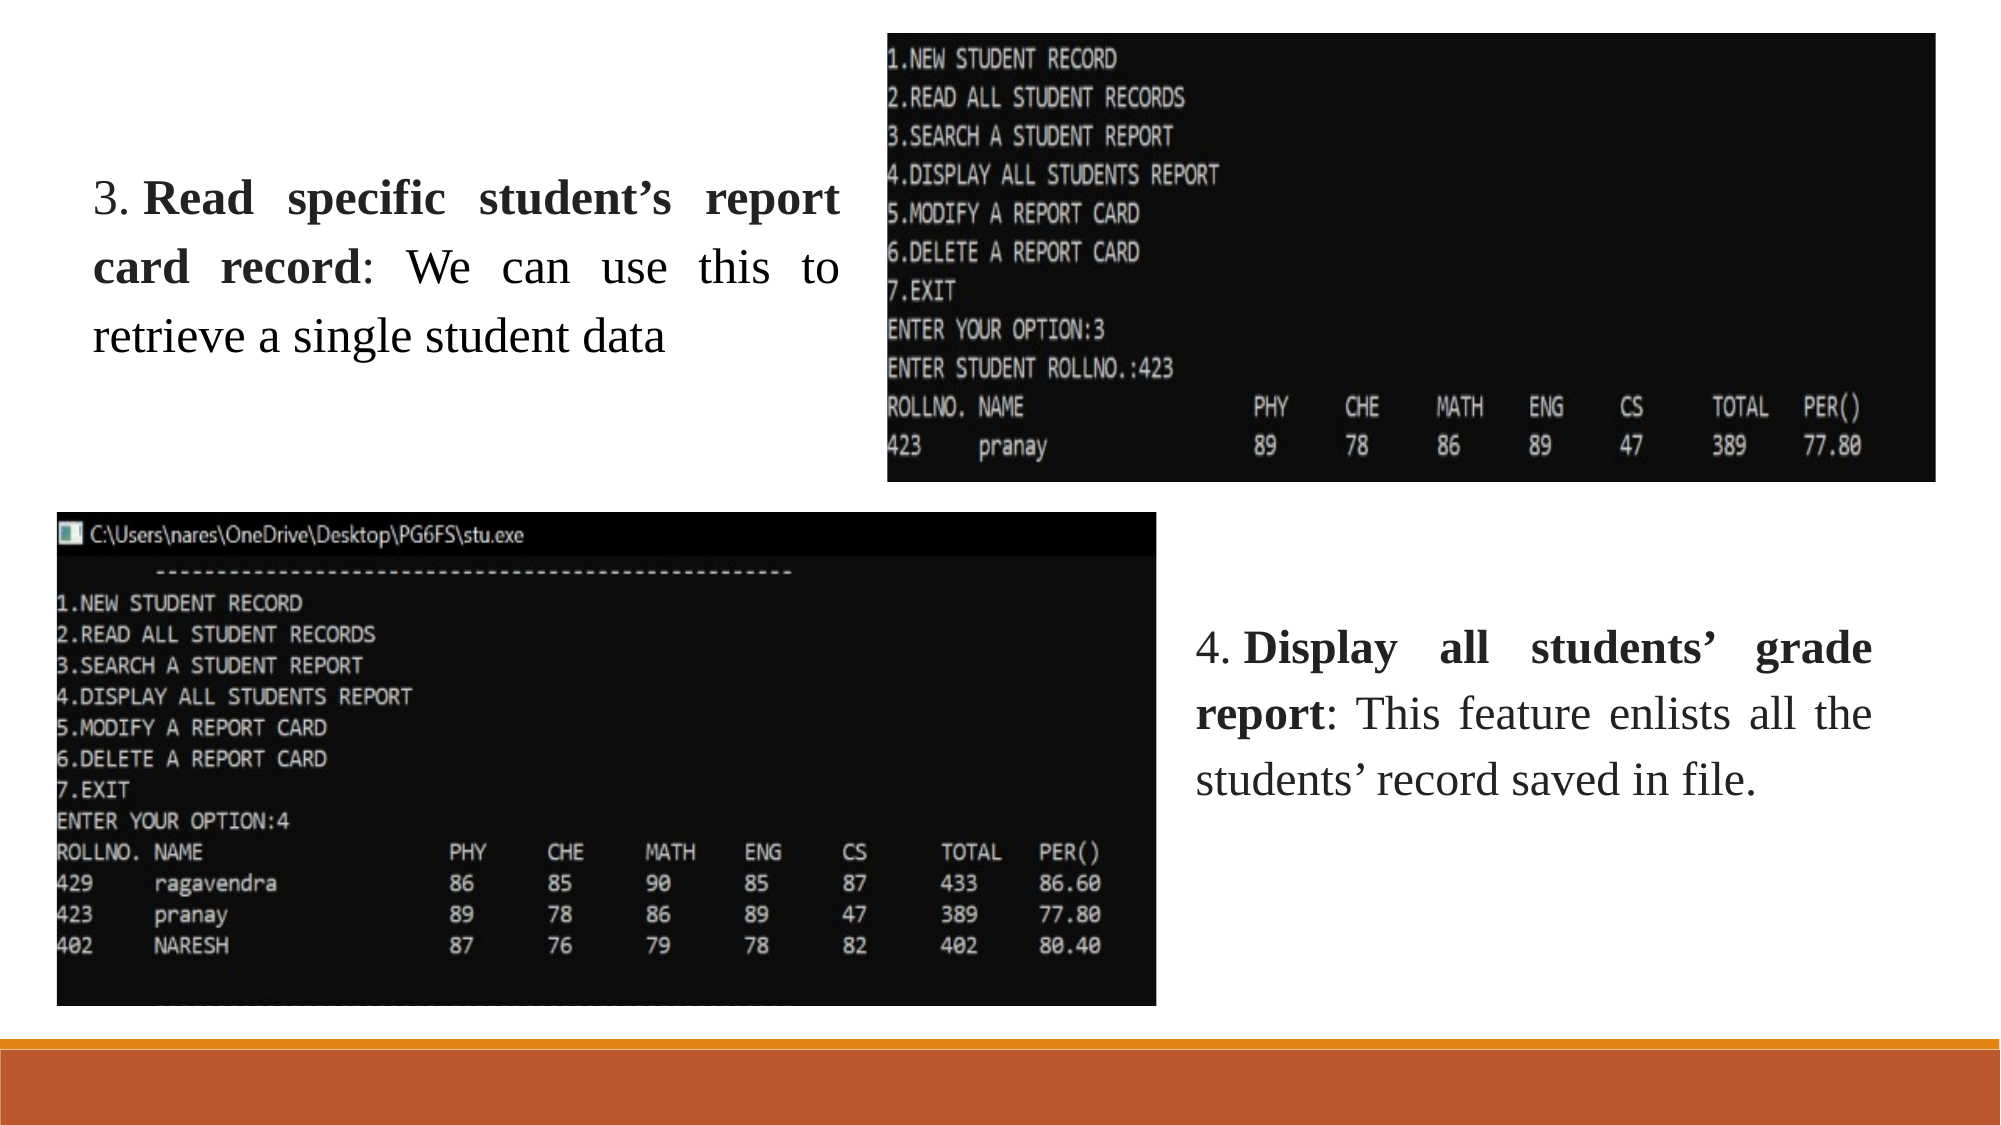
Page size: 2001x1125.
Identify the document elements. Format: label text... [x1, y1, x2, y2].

text_box 3. Read specific student’s report card record: We can use this to retrieve a single student data [78, 148, 856, 370]
picture [886, 32, 1937, 483]
text_box 4. Display all students’ grade report: This feature enlists all the students’ record saved in file. [1180, 599, 1889, 813]
picture [56, 512, 1157, 1006]
